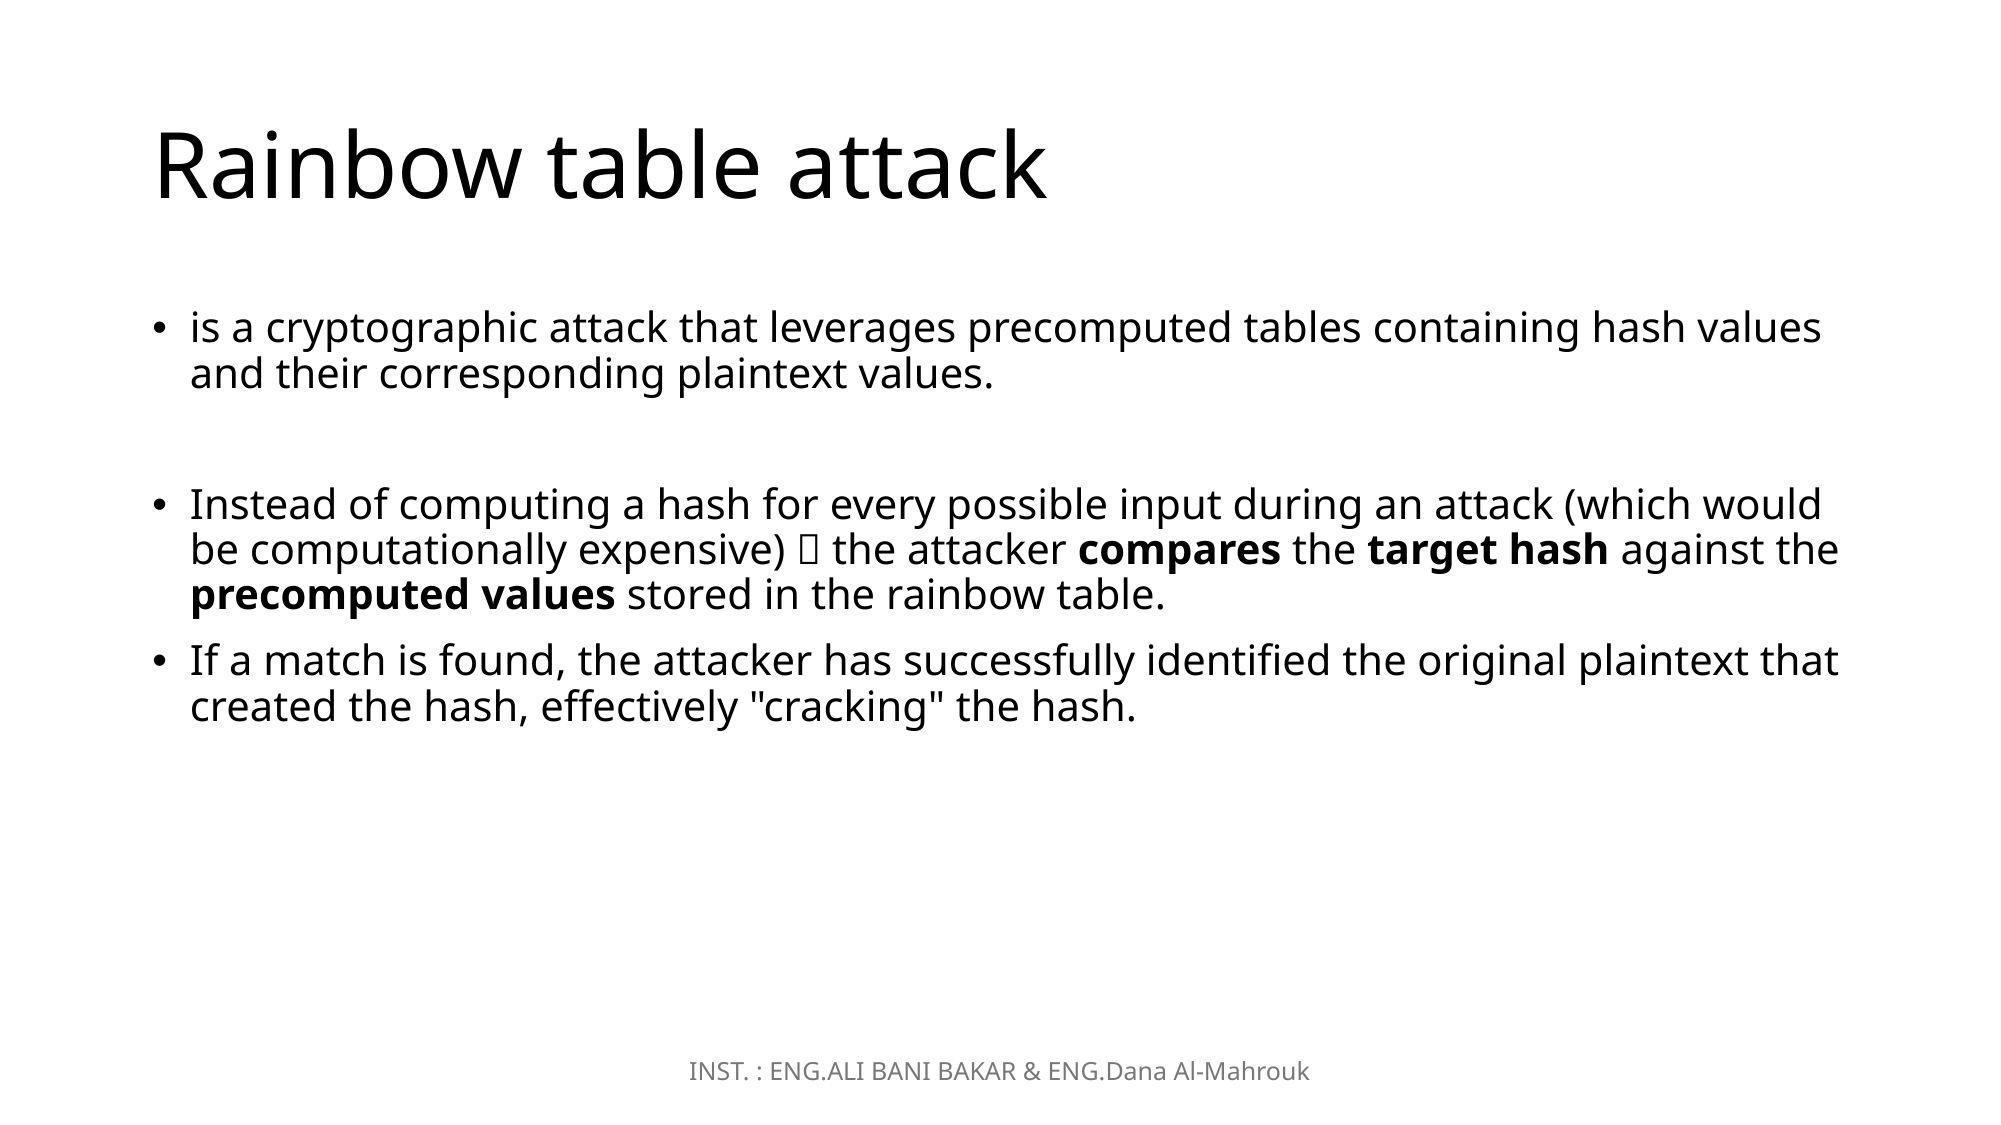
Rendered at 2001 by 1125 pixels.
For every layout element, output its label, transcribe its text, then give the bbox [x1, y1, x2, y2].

title Rainbow table attack [137, 59, 1863, 278]
list is a cryptographic attack that leverages precomputed tables containing hash values and their corresponding plaintext values. Instead of computing a hash for every possible input during an attack (which would be computationally expensive)  the attacker compares the target hash against the precomputed values stored in the rainbow table. If a match is found, the attacker has successfully identified the original plaintext that created the hash, effectively "cracking" the hash. [137, 299, 1863, 1014]
footer INST. : ENG.ALI BANI BAKAR & ENG.Dana Al-Mahrouk [662, 1042, 1338, 1103]
